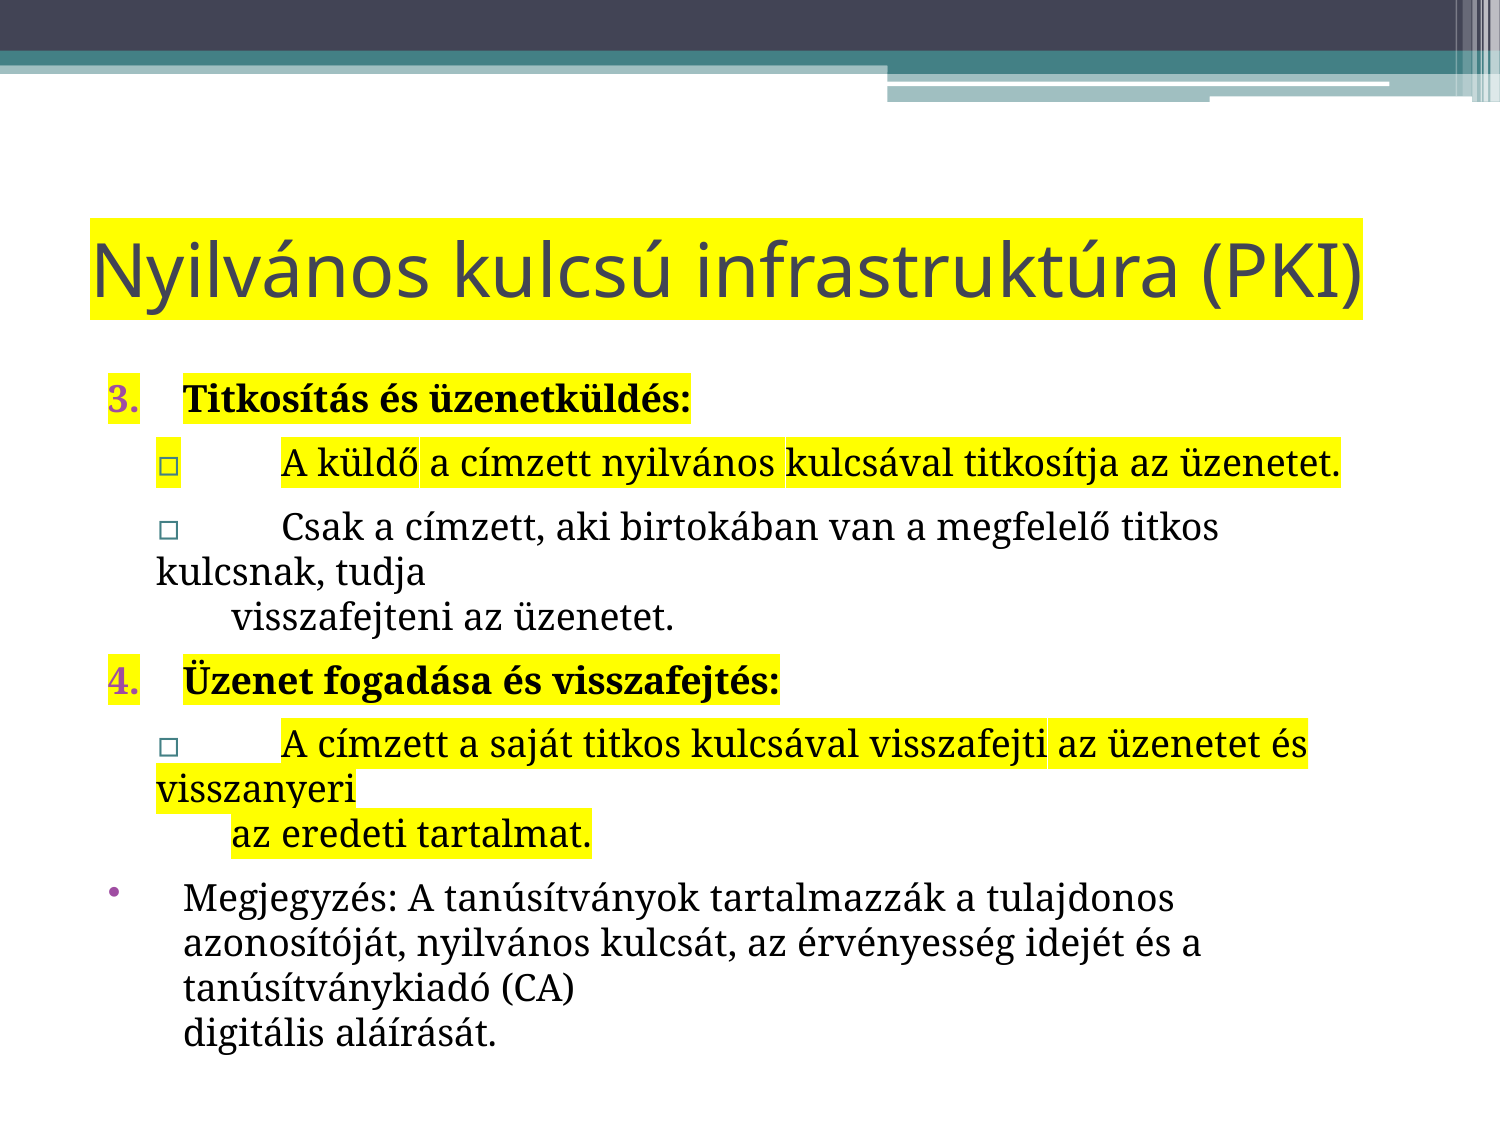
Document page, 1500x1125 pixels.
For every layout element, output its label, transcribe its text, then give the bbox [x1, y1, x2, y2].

title Nyilvános kulcsú infrastruktúra (PKI) [87, 220, 1398, 411]
text_box Titkosítás és üzenetküldés: ▫ A küldő a címzett nyilvános kulcsával titkosítja az üzenetet. ▫ Csak a címzett, aki birtokában van a megfelelő titkos kulcsnak, tudja visszafejteni az üzenetet. Üzenet fogadása és visszafejtés: ▫ A címzett a saját titkos kulcsával visszafejti az üzenetet és visszanyeri az eredeti tartalmat. Megjegyzés: A tanúsítványok tartalmazzák a tulajdonos azonosítóját, nyilvános kulcsát, az érvényesség idejét és a tanúsítványkiadó (CA) digitális aláírását. [105, 354, 1372, 1055]
